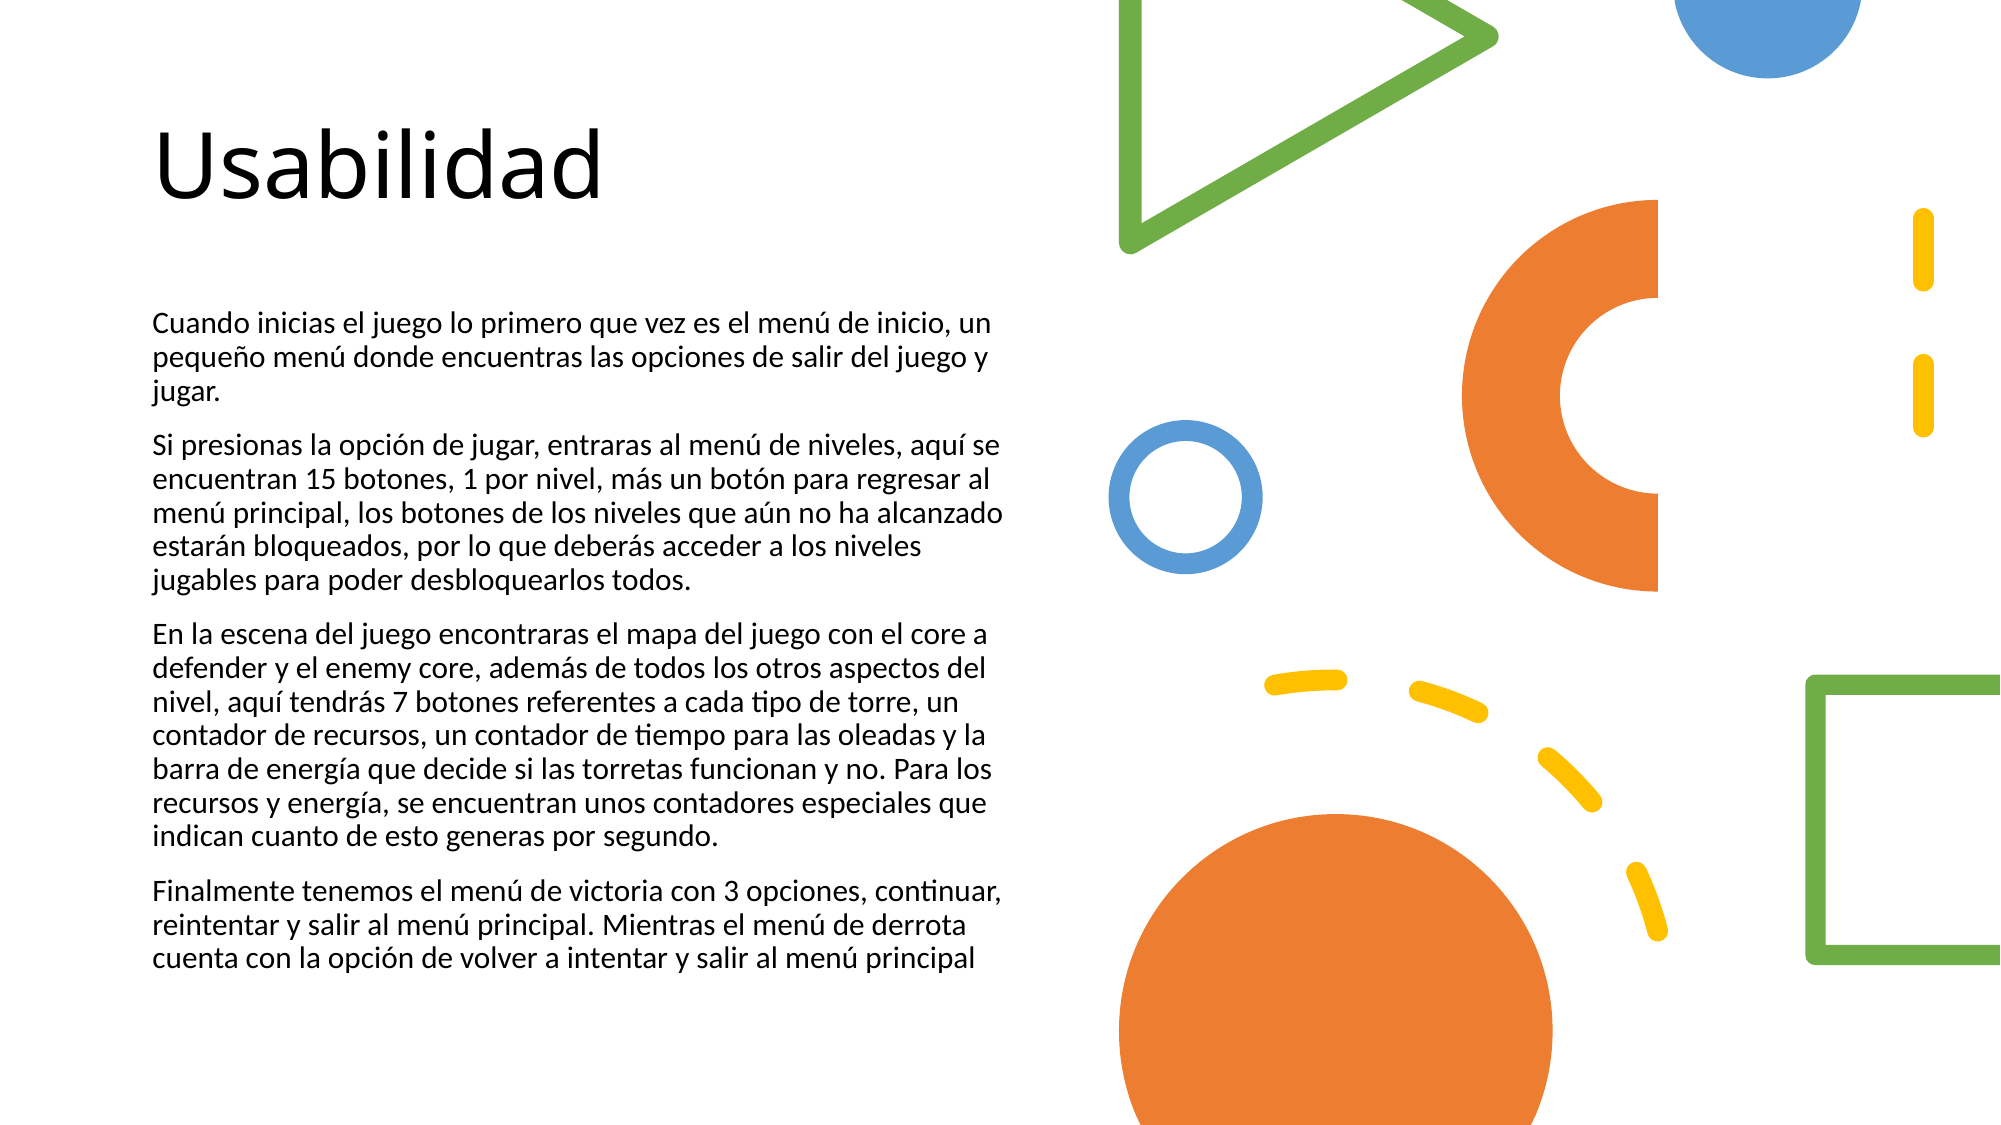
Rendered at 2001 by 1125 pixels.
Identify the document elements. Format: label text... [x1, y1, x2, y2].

list Cuando inicias el juego lo primero que vez es el menú de inicio, un pequeño menú donde encuentras las opciones de salir del juego y jugar. Si presionas la opción de jugar, entraras al menú de niveles, aquí se encuentran 15 botones, 1 por nivel, más un botón para regresar al menú principal, los botones de los niveles que aún no ha alcanzado estarán bloqueados, por lo que deberás acceder a los niveles jugables para poder desbloquearlos todos. En la escena del juego encontraras el mapa del juego con el core a defender y el enemy core, además de todos los otros aspectos del nivel, aquí tendrás 7 botones referentes a cada tipo de torre, un contador de recursos, un contador de tiempo para las oleadas y la barra de energía que decide si las torretas funcionan y no. Para los recursos y energía, se encuentran unos contadores especiales que indican cuanto de esto generas por segundo. Finalmente tenemos el menú de victoria con 3 opciones, continuar, reintentar y salir al menú principal. Mientras el menú de derrota cuenta con la opción de volver a intentar y salir al menú principal [137, 299, 1050, 1014]
title Usabilidad [137, 59, 1050, 278]
text_box [1117, 813, 1554, 1125]
text_box [0, 0, 2000, 1125]
text_box [1274, 679, 1664, 977]
text_box [1117, 429, 1254, 565]
text_box [1805, 674, 2000, 966]
text_box [1460, 198, 1659, 593]
text_box [1673, 0, 1862, 80]
text_box [1118, 0, 1499, 255]
